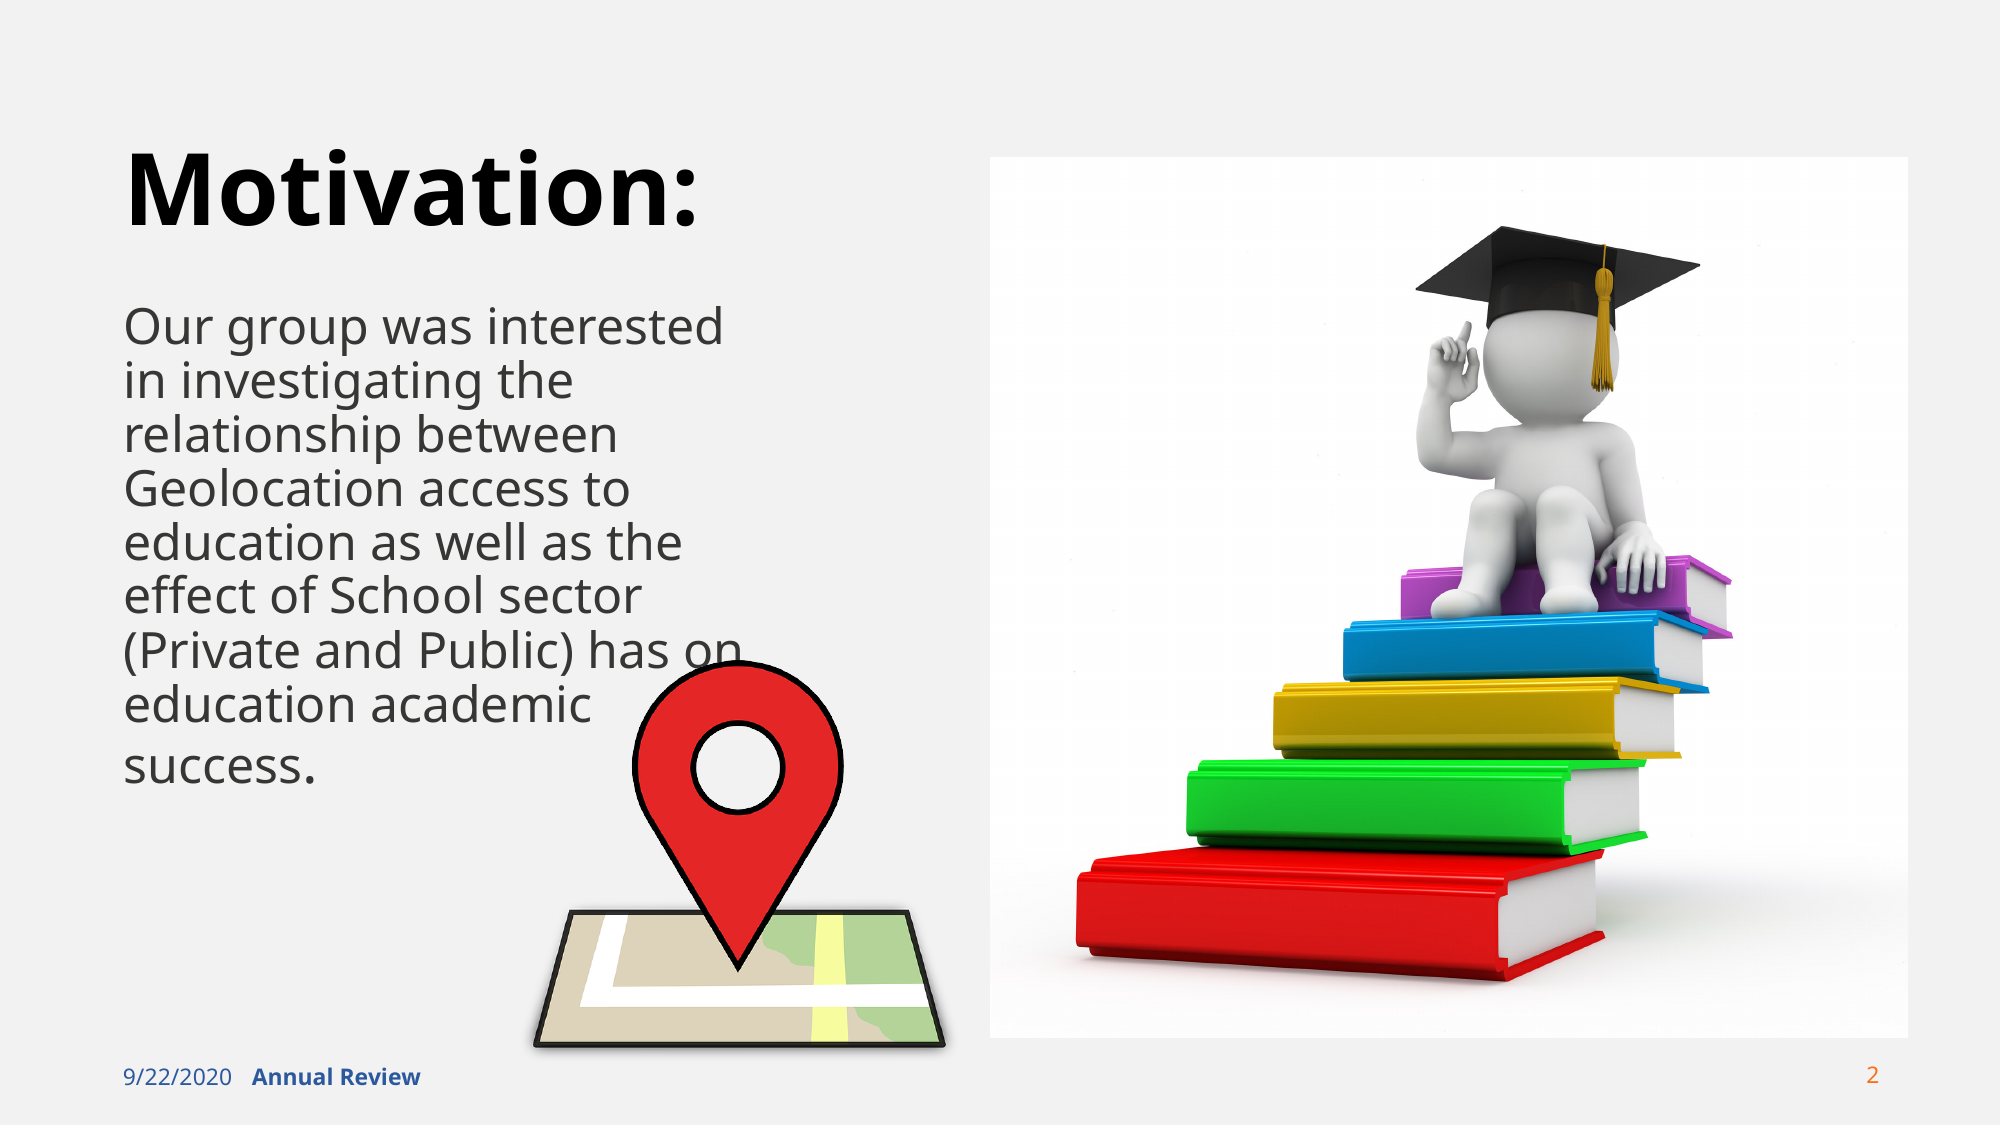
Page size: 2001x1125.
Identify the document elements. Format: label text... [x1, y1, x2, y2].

list Our group was interested in investigating the relationship between Geolocation access to education as well as the effect of School sector (Private and Public) has on education academic success. [108, 293, 780, 878]
picture [518, 660, 960, 1062]
picture [989, 157, 1908, 1038]
title Motivation: [108, 132, 810, 269]
